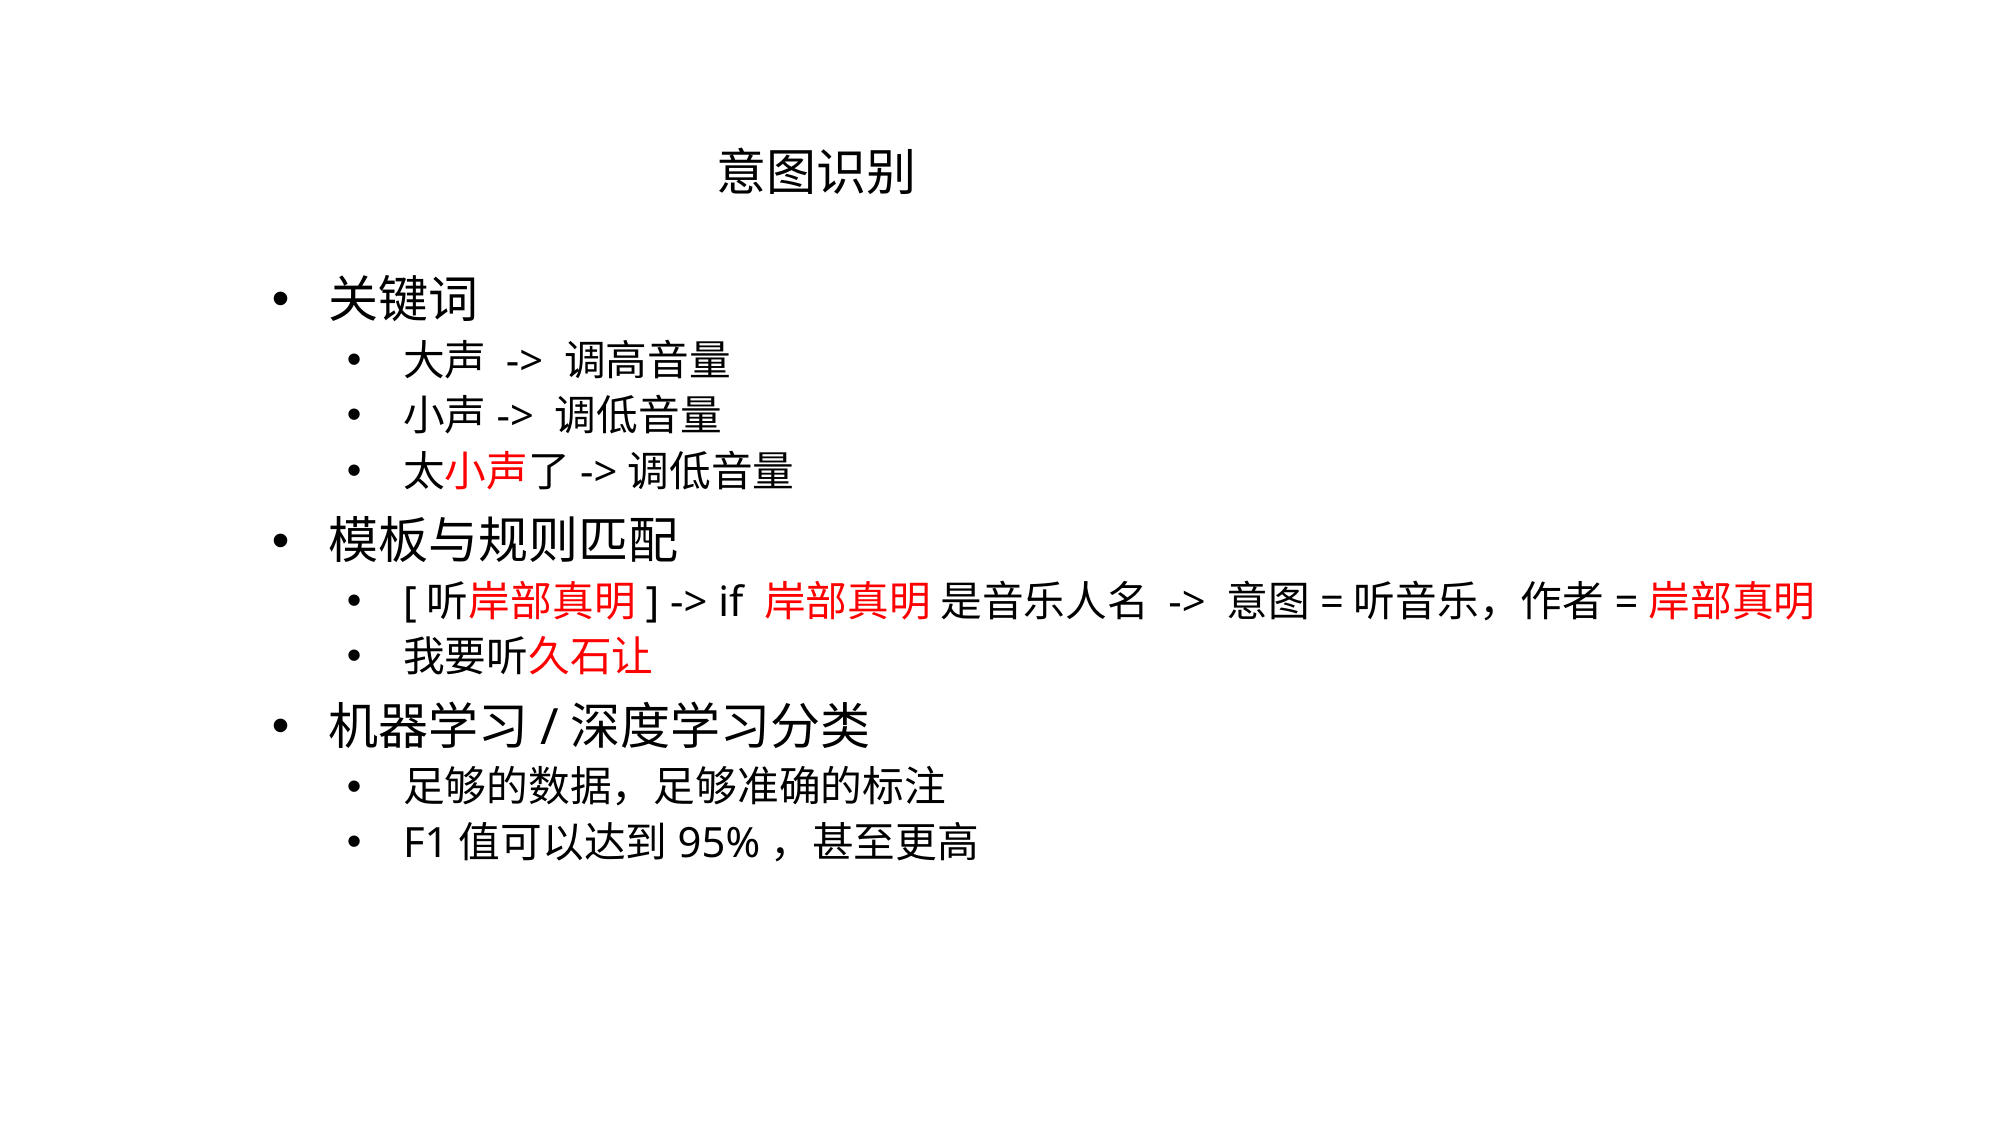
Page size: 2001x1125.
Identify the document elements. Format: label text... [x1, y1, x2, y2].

subtitle 意图识别 [66, 139, 1567, 242]
text_box 关键词 大声 -> 调高音量 小声-> 调低音量 太小声了->调低音量 模板与规则匹配 [听岸部真明] -> if 岸部真明 是音乐人名 -> 意图=听音乐，作者=岸部真明 我要听久石让 机器学习/深度学习分类 足够的数据，足够准确的标注 F1值可以达到95%，甚至更高 [256, 267, 2000, 1035]
